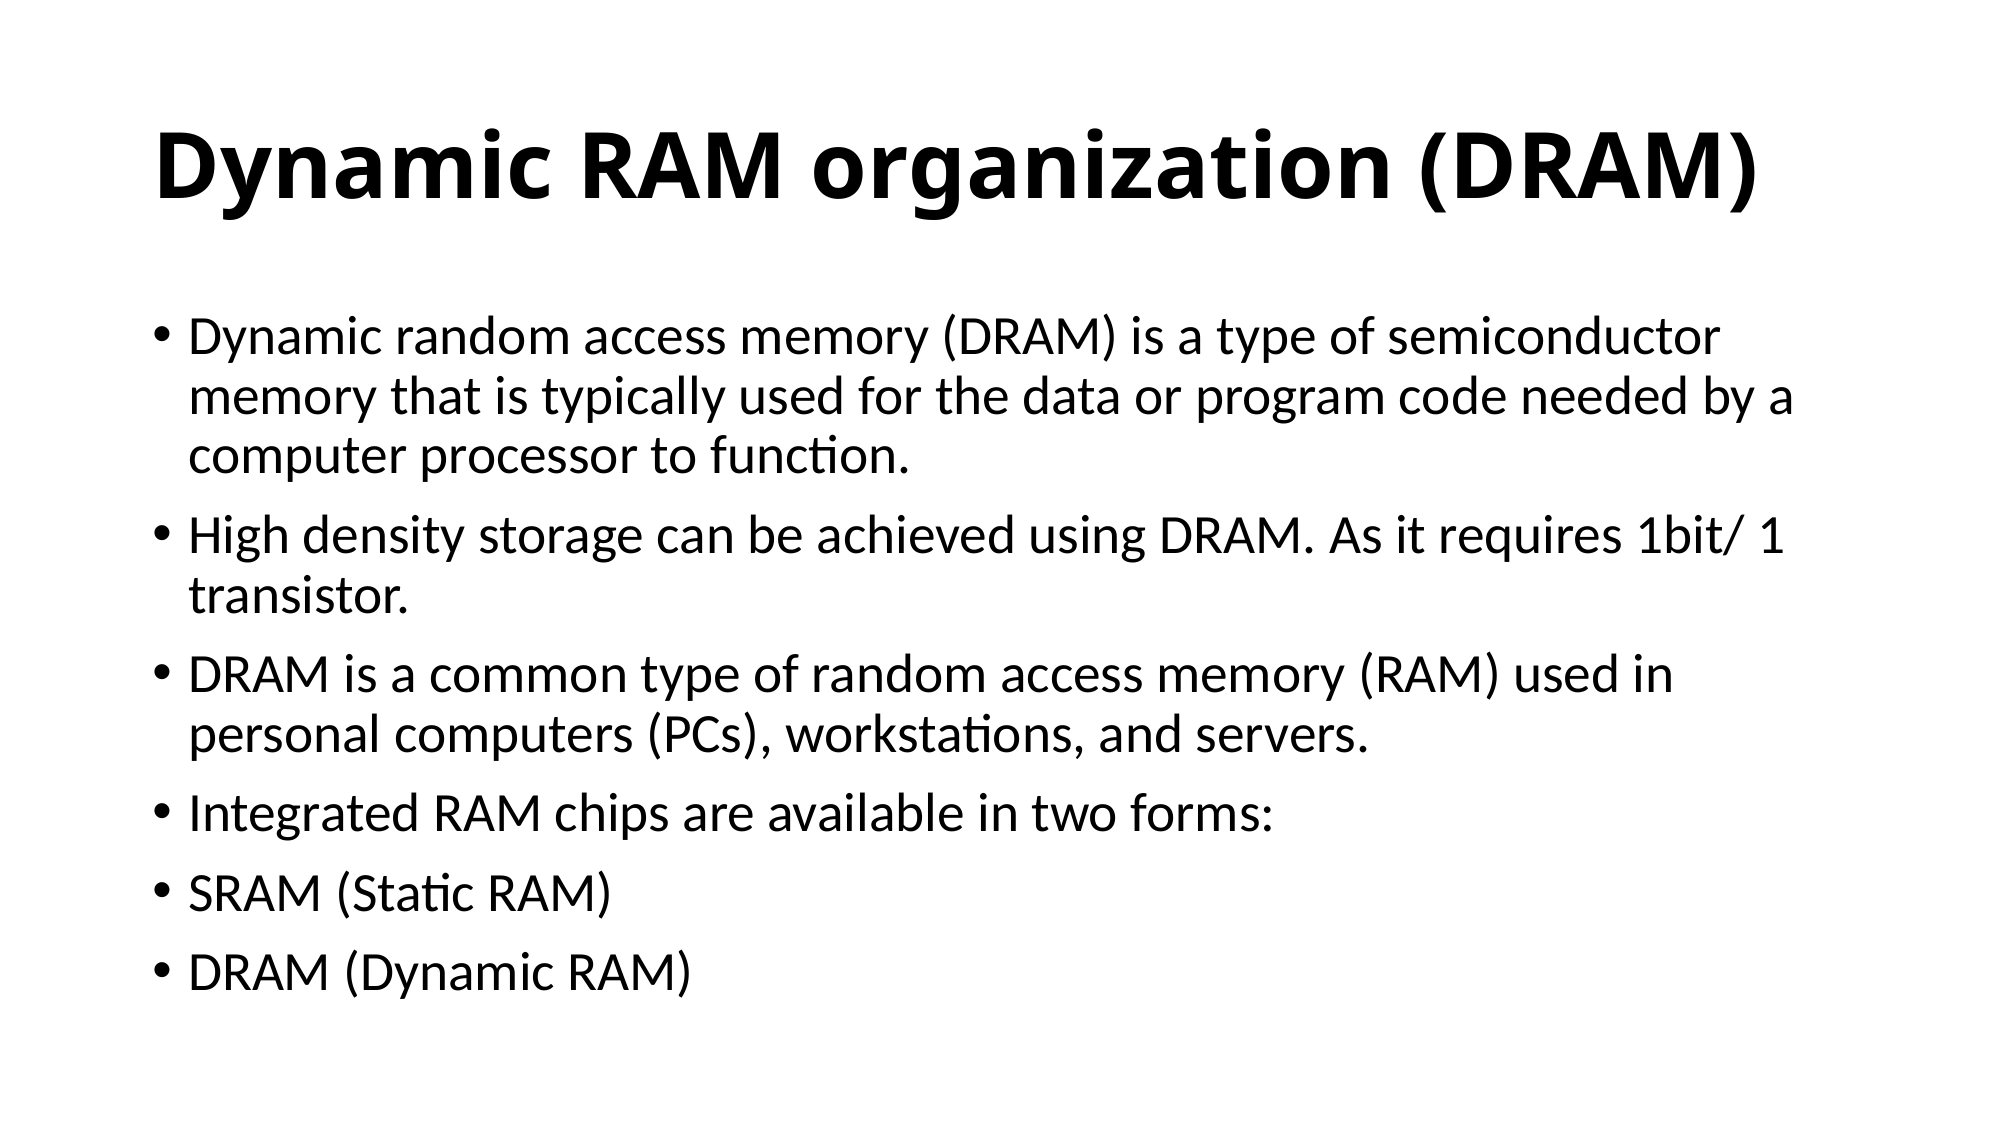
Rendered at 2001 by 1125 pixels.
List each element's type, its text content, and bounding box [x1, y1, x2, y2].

list Dynamic random access memory (DRAM) is a type of semiconductor memory that is typically used for the data or program code needed by a computer processor to function. High density storage can be achieved using DRAM. As it requires 1bit/ 1 transistor. DRAM is a common type of random access memory (RAM) used in personal computers (PCs), workstations, and servers. Integrated RAM chips are available in two forms: SRAM (Static RAM) DRAM (Dynamic RAM) [137, 299, 1863, 1014]
title Dynamic RAM organization (DRAM) [137, 59, 1863, 278]
